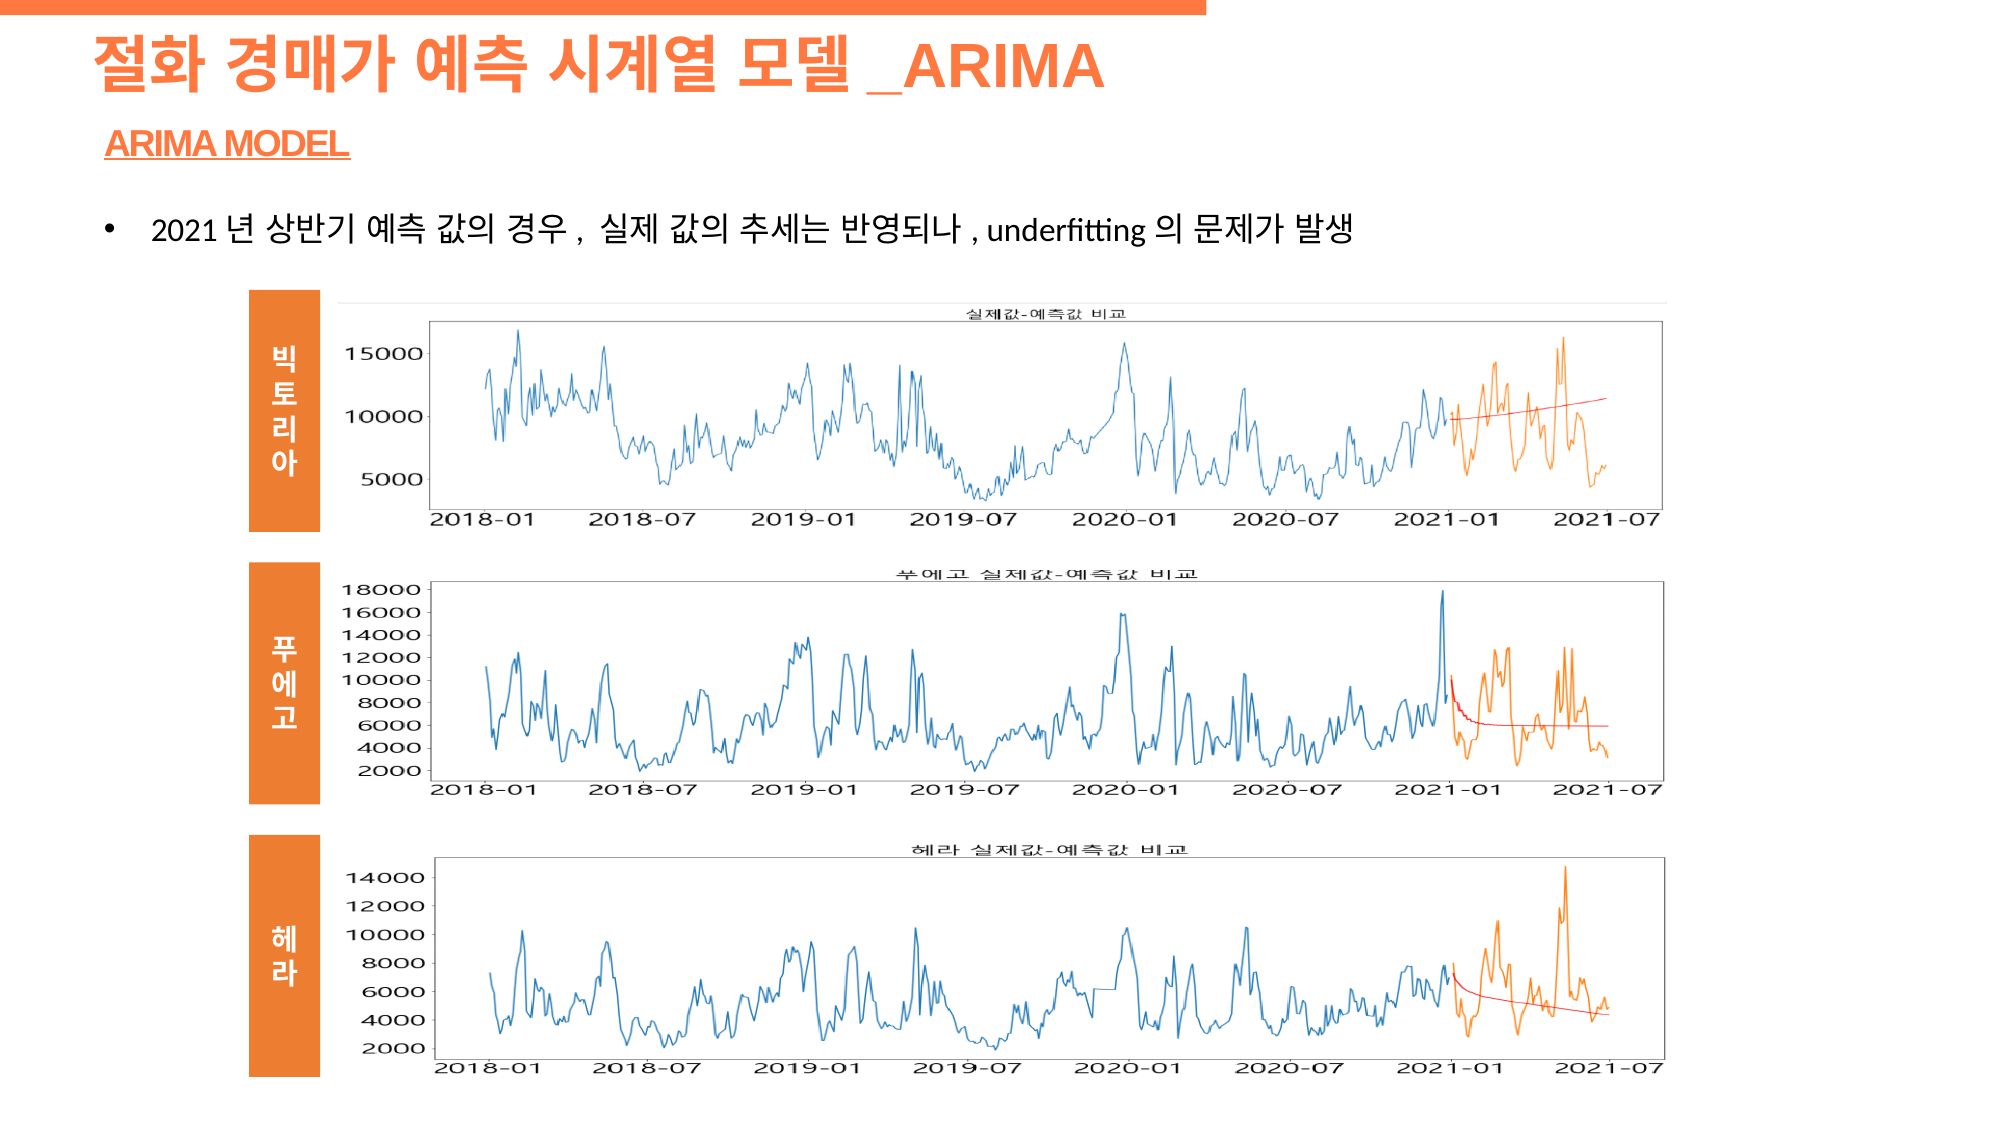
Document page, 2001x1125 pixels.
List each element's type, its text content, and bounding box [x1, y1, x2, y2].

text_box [249, 834, 1732, 1077]
text_box ARIMA MODEL 2021년 상반기 예측 값의 경우, 실제 값의 추세는 반영되나, underfitting의 문제가 발생 [89, 111, 1834, 256]
text_box [0, 0, 1207, 16]
text_box 절화 경매가 예측 시계열 모델_ARIMA [77, 17, 1306, 107]
picture [324, 841, 1680, 1077]
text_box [249, 562, 1732, 805]
picture [331, 570, 1680, 798]
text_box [249, 289, 1732, 532]
